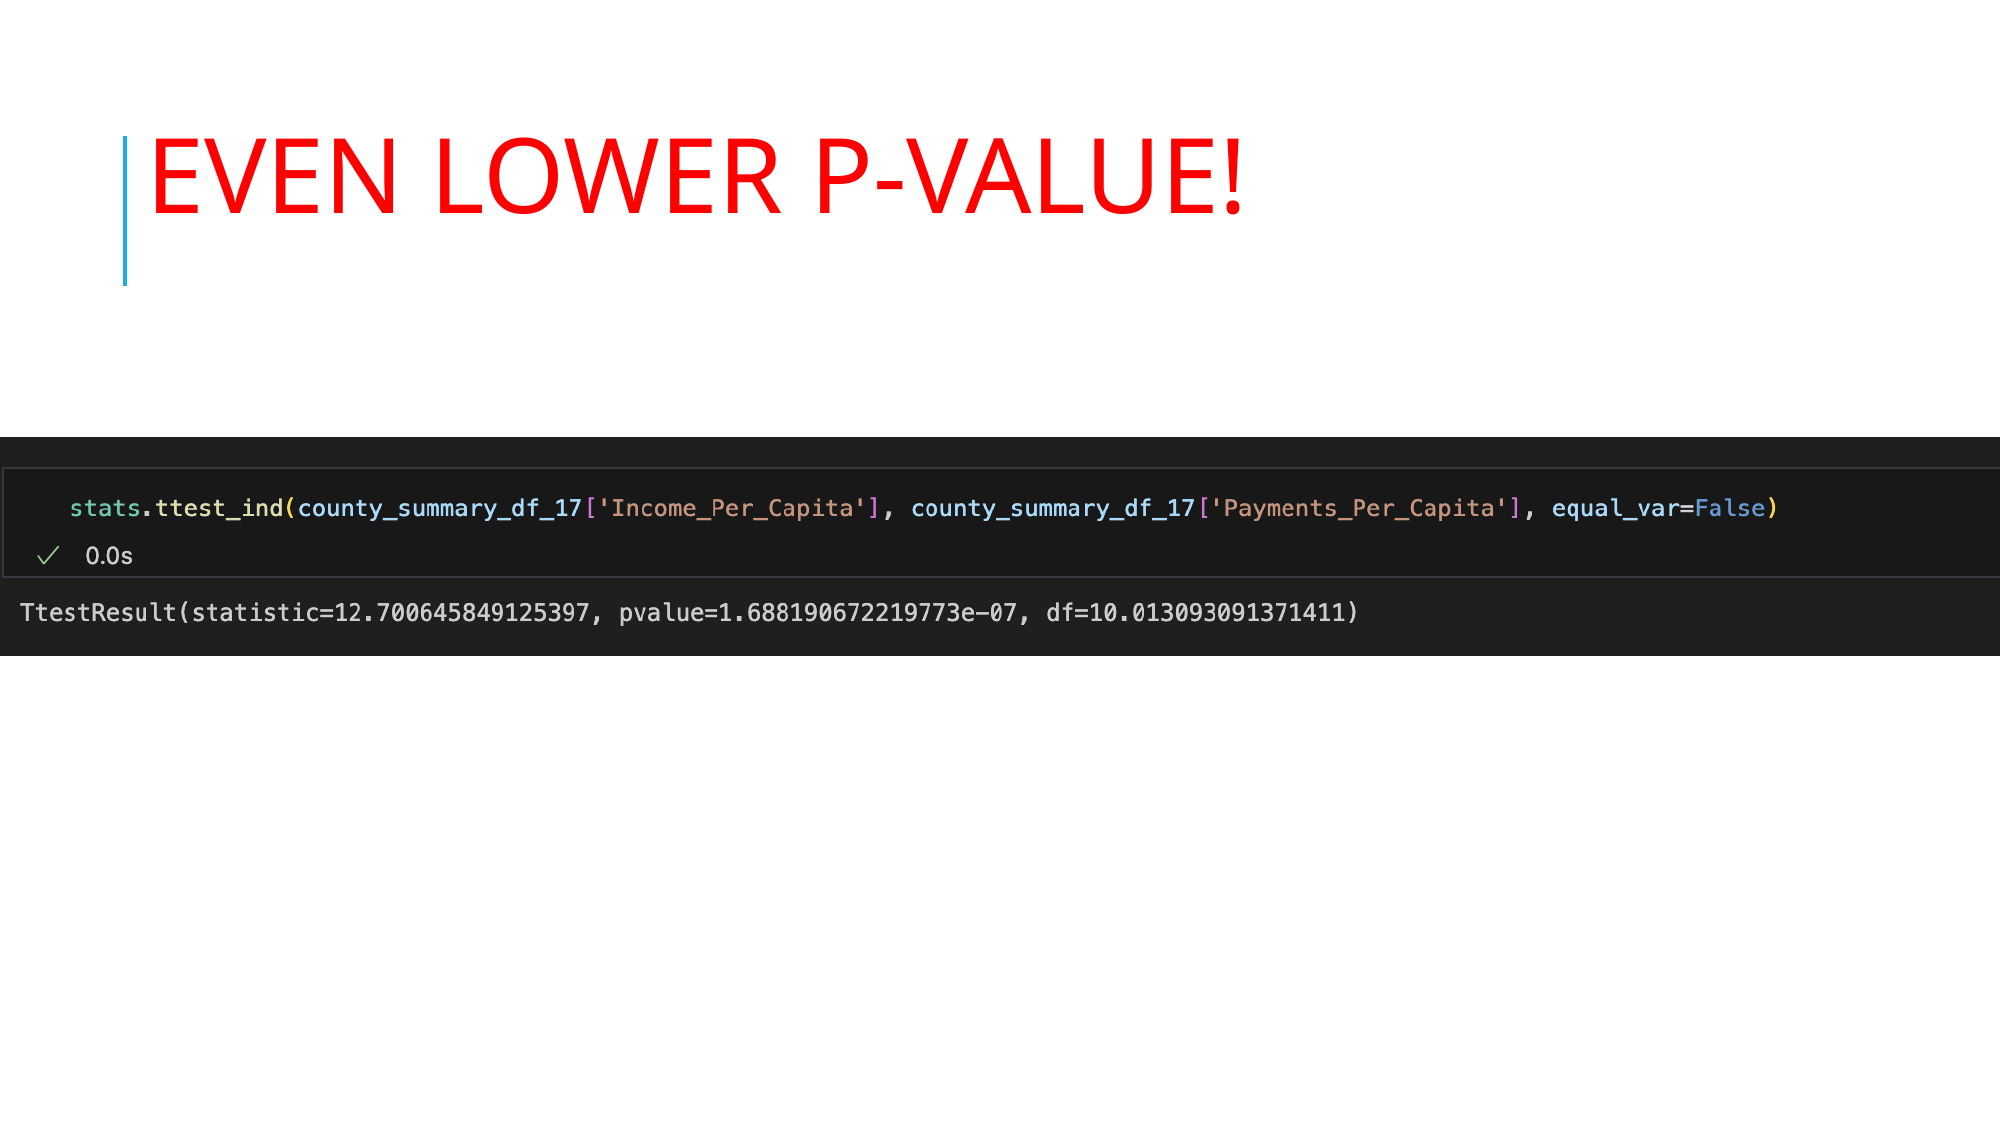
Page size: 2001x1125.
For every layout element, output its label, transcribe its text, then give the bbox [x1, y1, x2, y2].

picture [0, 436, 2000, 657]
title EVEN LOWER P-VALUE! [131, 60, 1726, 307]
